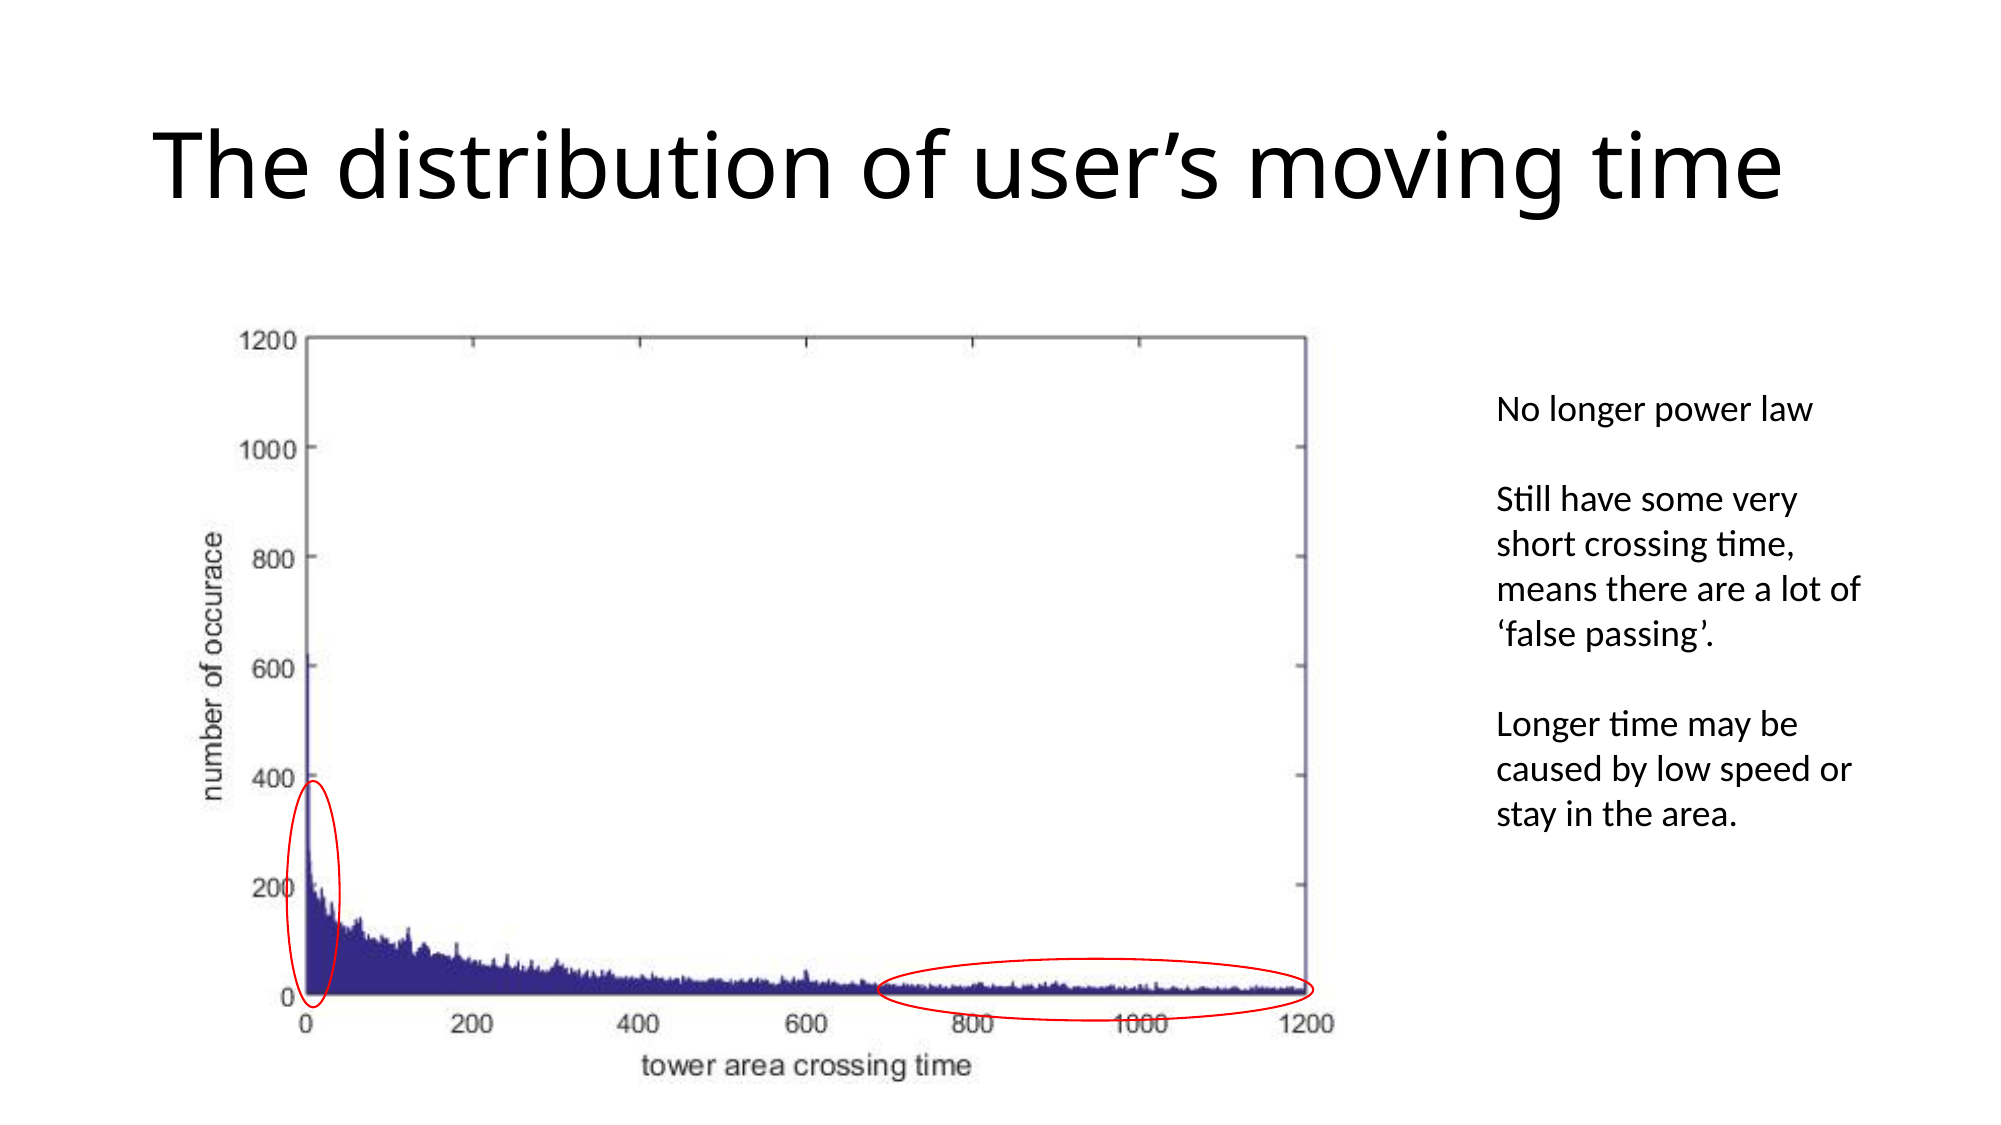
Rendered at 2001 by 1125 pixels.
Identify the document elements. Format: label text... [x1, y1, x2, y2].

text_box No longer power law Still have some very short crossing time, means there are a lot of ‘false passing’. Longer time may be caused by low speed or stay in the area. [1481, 376, 1895, 842]
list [137, 277, 1428, 1084]
title The distribution of user’s moving time [137, 59, 1863, 278]
